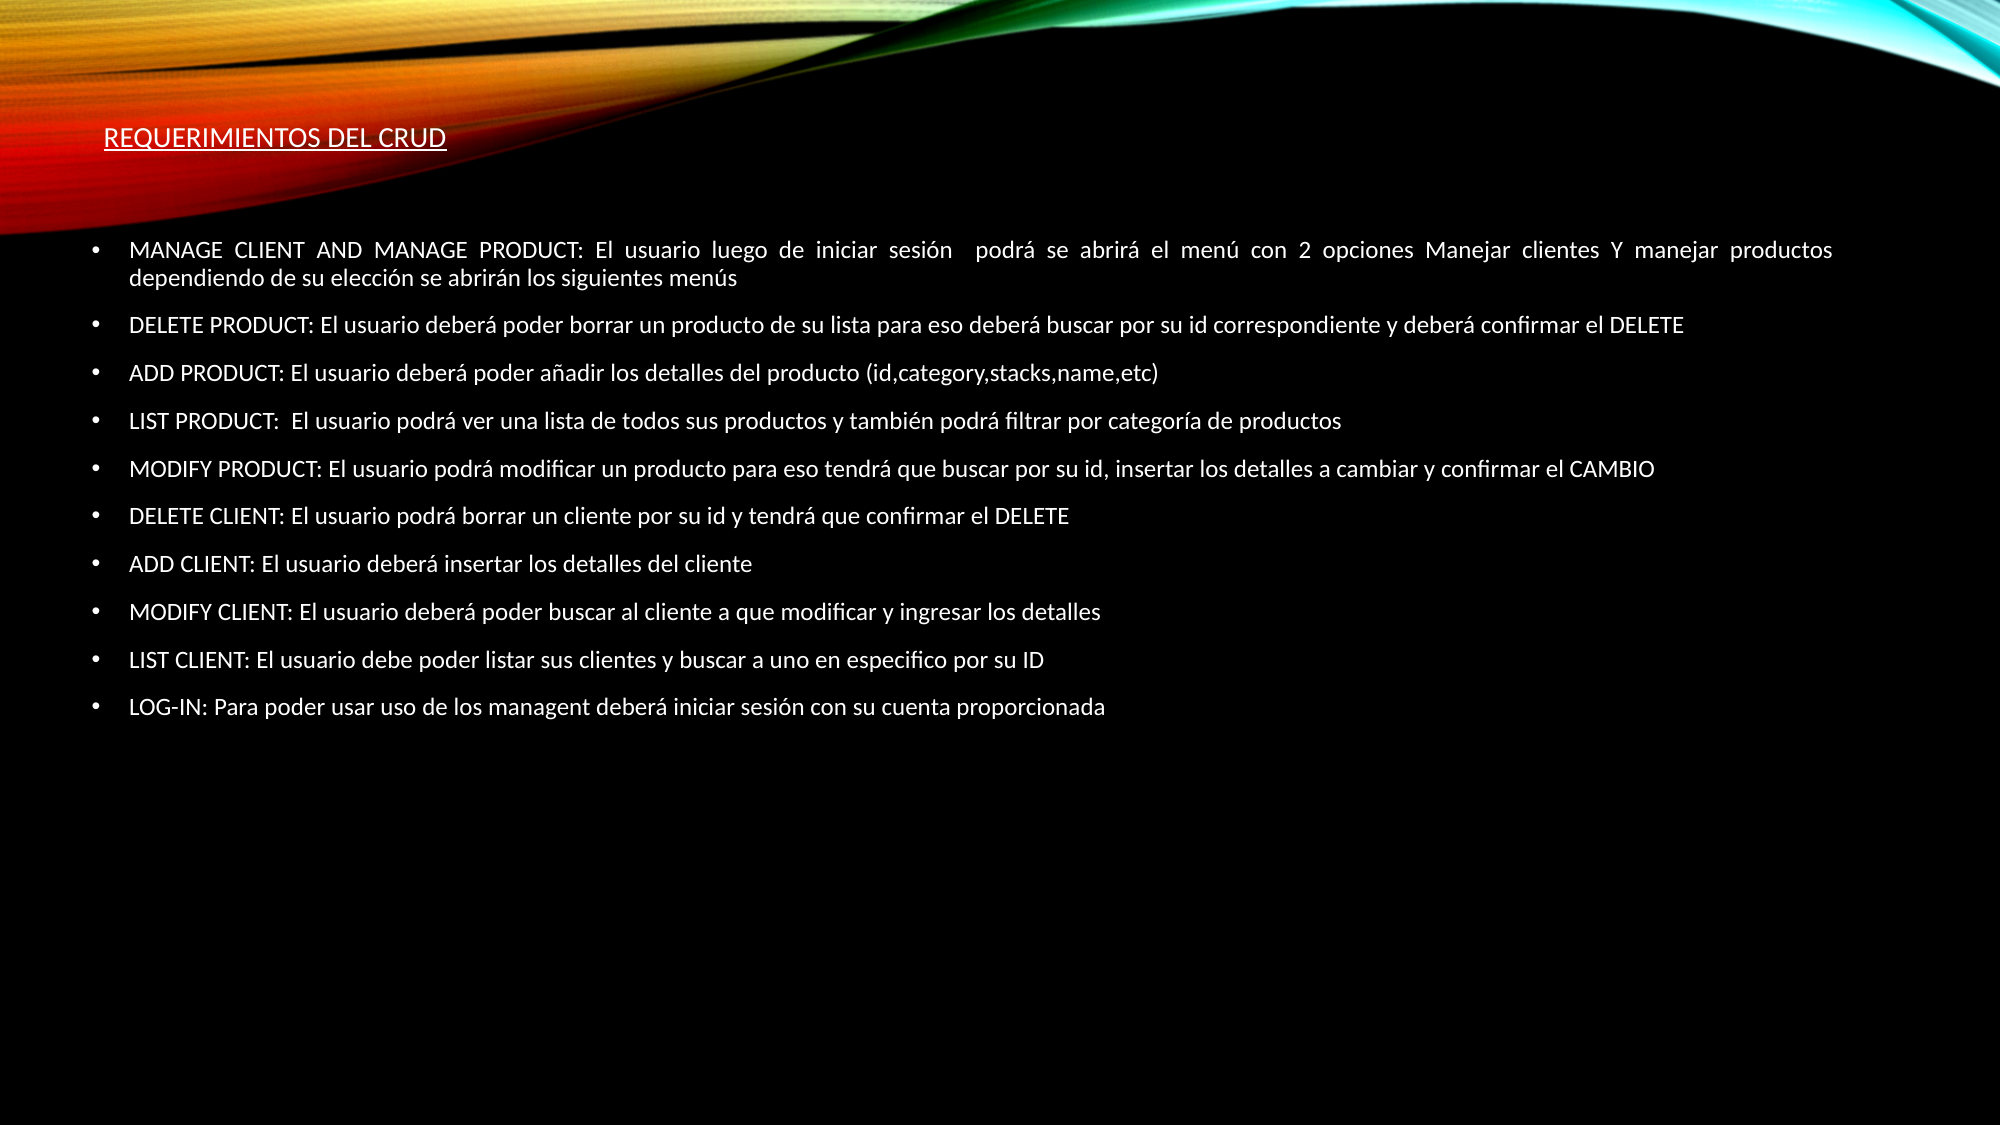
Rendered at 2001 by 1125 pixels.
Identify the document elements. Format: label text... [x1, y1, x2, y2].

title REQUERIMIENTOS DEL CRUD [32, 31, 462, 244]
picture [0, 0, 2000, 237]
list MANAGE CLIENT AND MANAGE PRODUCT: El usuario luego de iniciar sesión podrá se abrirá el menú con 2 opciones Manejar clientes Y manejar productos dependiendo de su elección se abrirán los siguientes menús DELETE PRODUCT: El usuario deberá poder borrar un producto de su lista para eso deberá buscar por su id correspondiente y deberá confirmar el DELETE ADD PRODUCT: El usuario deberá poder añadir los detalles del producto (id,category,stacks,name,etc) LIST PRODUCT: El usuario podrá ver una lista de todos sus productos y también podrá filtrar por categoría de productos MODIFY PRODUCT: El usuario podrá modificar un producto para eso tendrá que buscar por su id, insertar los detalles a cambiar y confirmar el CAMBIO DELETE CLIENT: El usuario podrá borrar un cliente por su id y tendrá que confirmar el DELETE ADD CLIENT: El usuario deberá insertar los detalles del cliente MODIFY CLIENT: El usuario deberá poder buscar al cliente a que modificar y ingresar los detalles LIST CLIENT: El usuario debe poder listar sus clientes y buscar a uno en especifico por su ID LOG-IN: Para poder usar uso de los managent deberá iniciar sesión con su cuenta proporcionada [76, 230, 1852, 1016]
